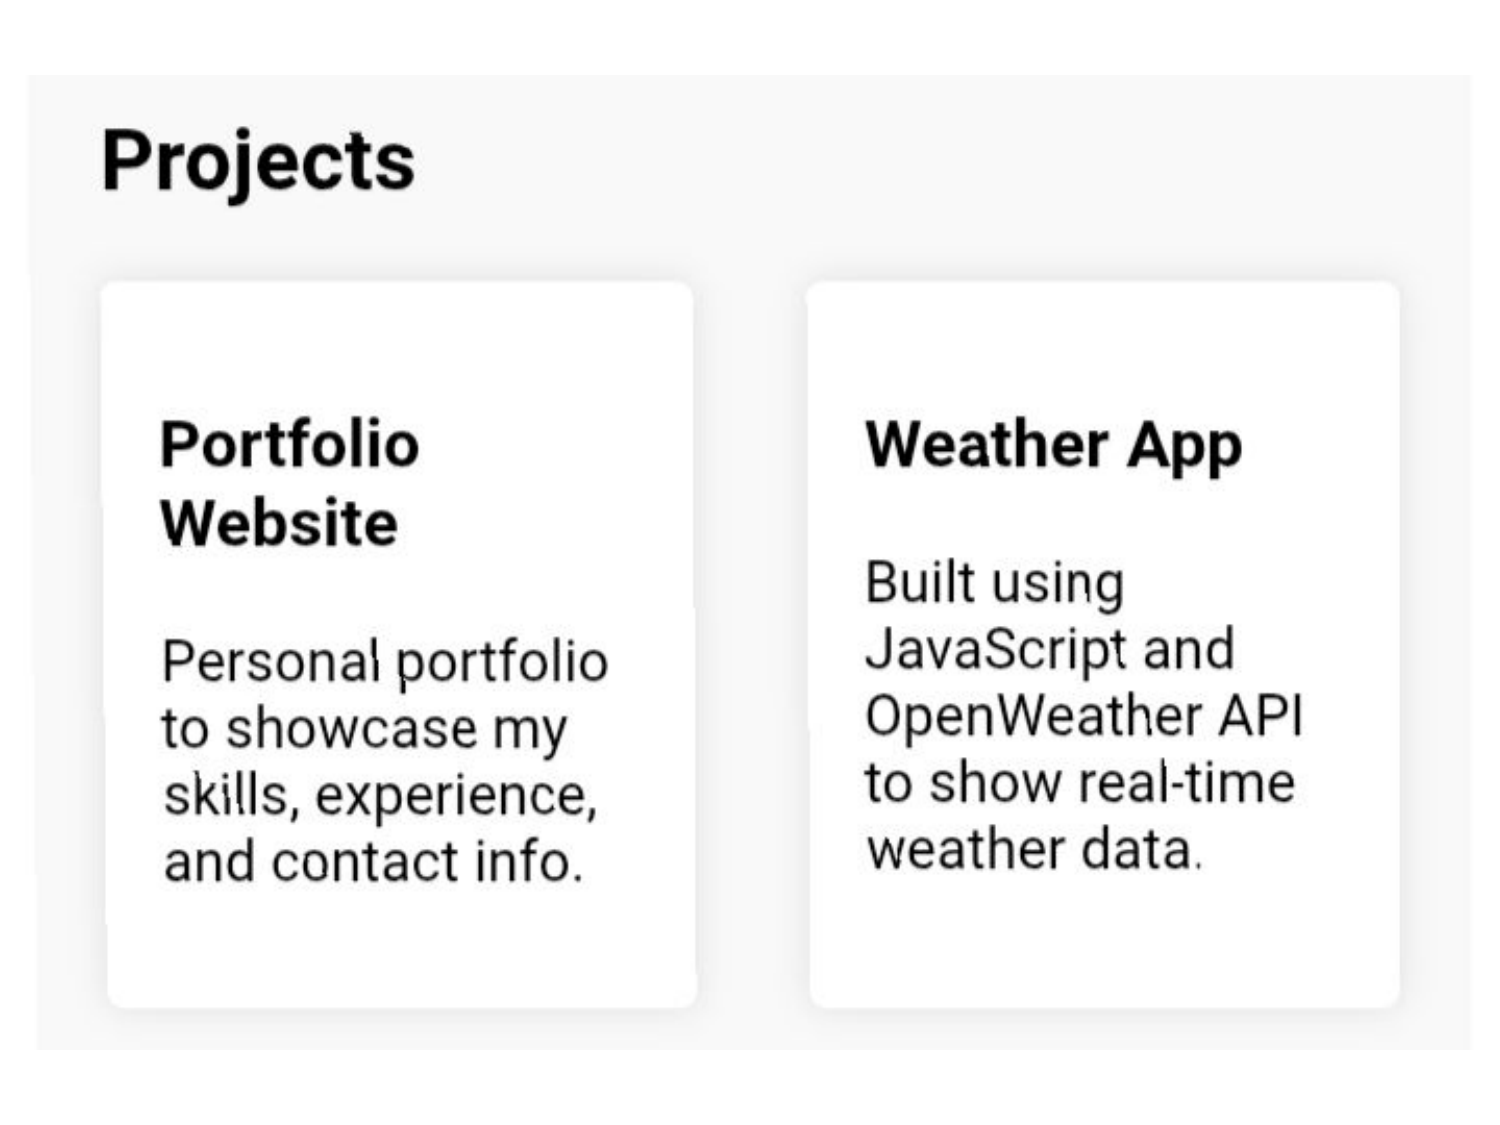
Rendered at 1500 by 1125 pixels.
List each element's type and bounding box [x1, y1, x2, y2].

picture [8, 75, 1492, 1050]
